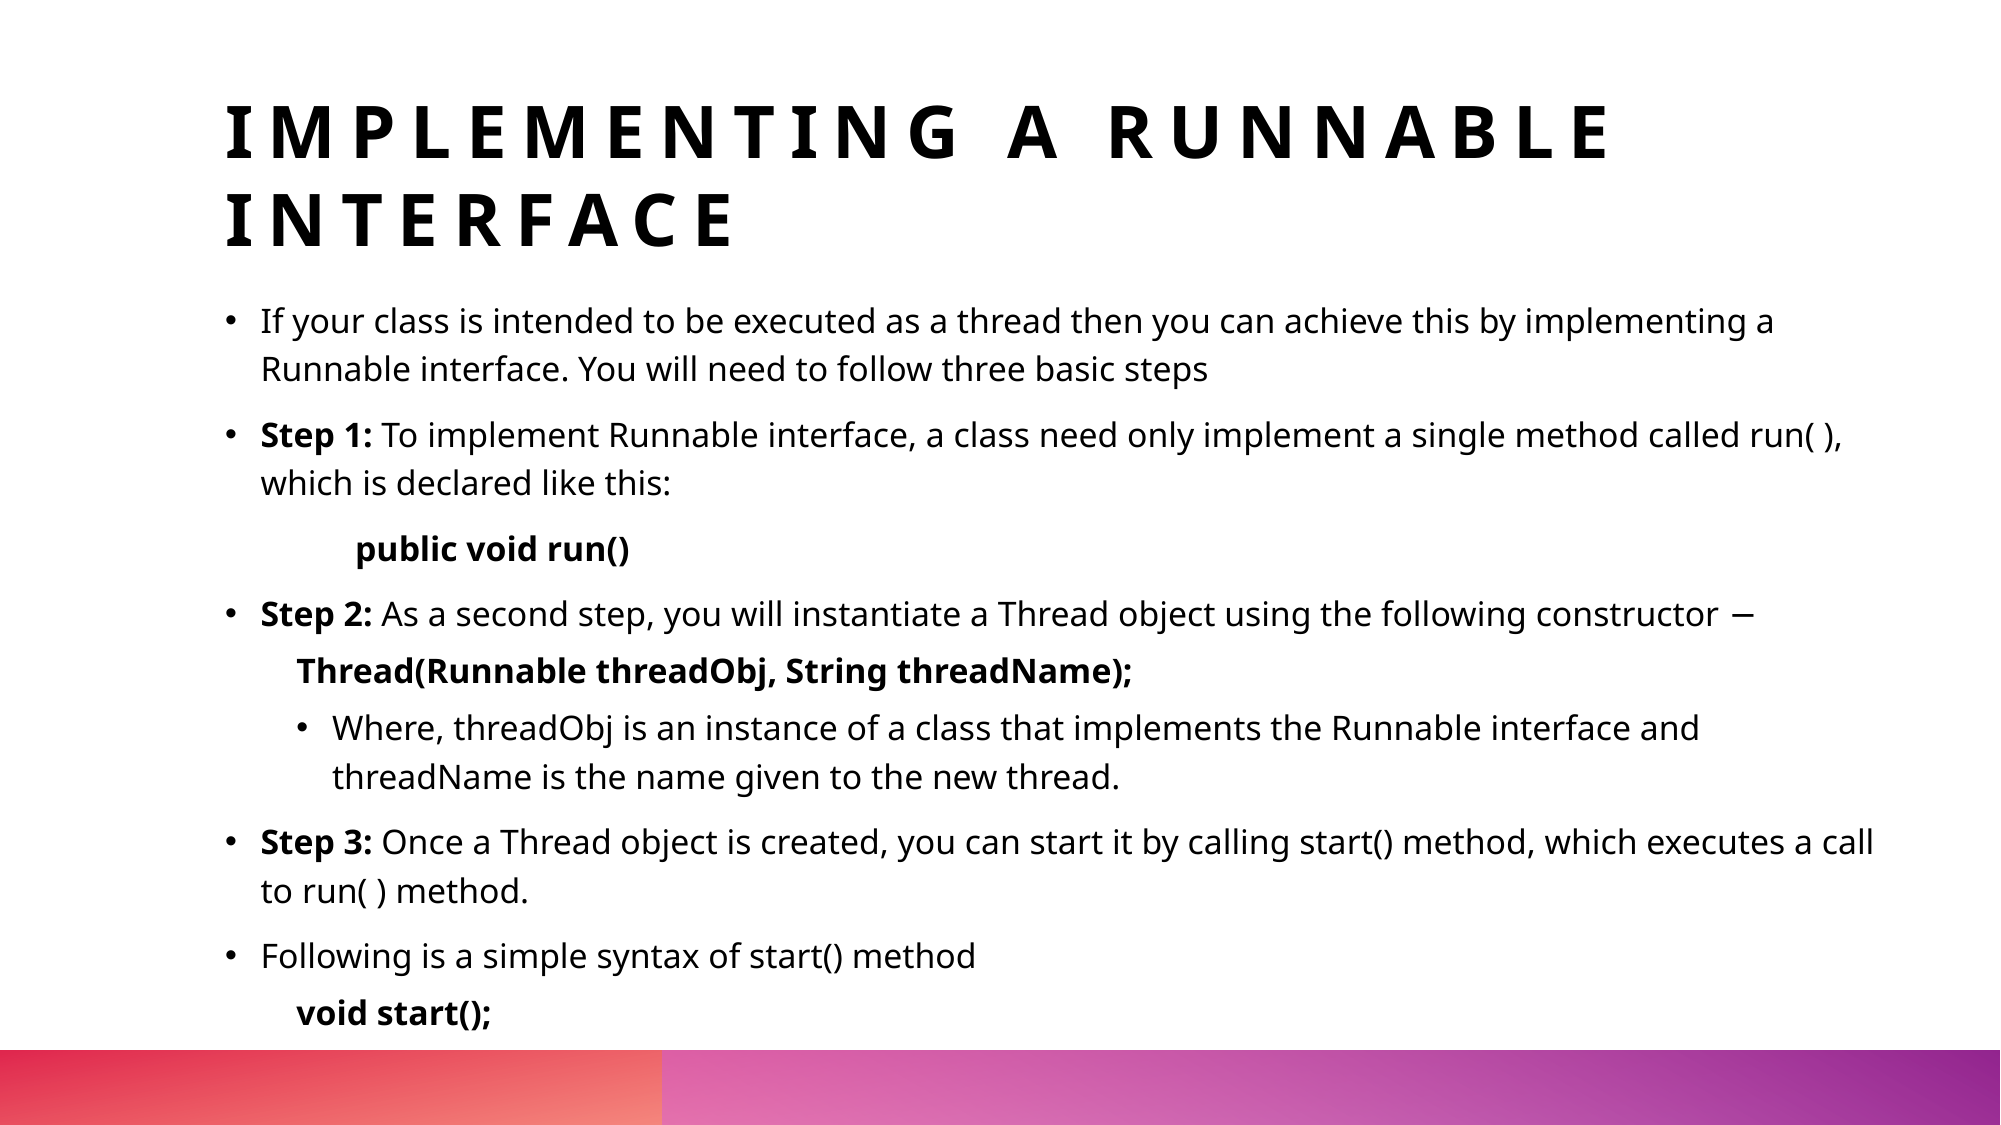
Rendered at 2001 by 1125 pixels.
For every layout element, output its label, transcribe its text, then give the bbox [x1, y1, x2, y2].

title Implementing a Runnable Interface [225, 85, 1905, 261]
list If your class is intended to be executed as a thread then you can achieve this by implementing a Runnable interface. You will need to follow three basic steps Step 1: To implement Runnable interface, a class need only implement a single method called run( ), which is declared like this: public void run() Step 2: As a second step, you will instantiate a Thread object using the following constructor − Thread(Runnable threadObj, String threadName); Where, threadObj is an instance of a class that implements the Runnable interface and threadName is the name given to the new thread. Step 3: Once a Thread object is created, you can start it by calling start() method, which executes a call to run( ) method. Following is a simple syntax of start() method void start(); [225, 291, 1905, 1040]
